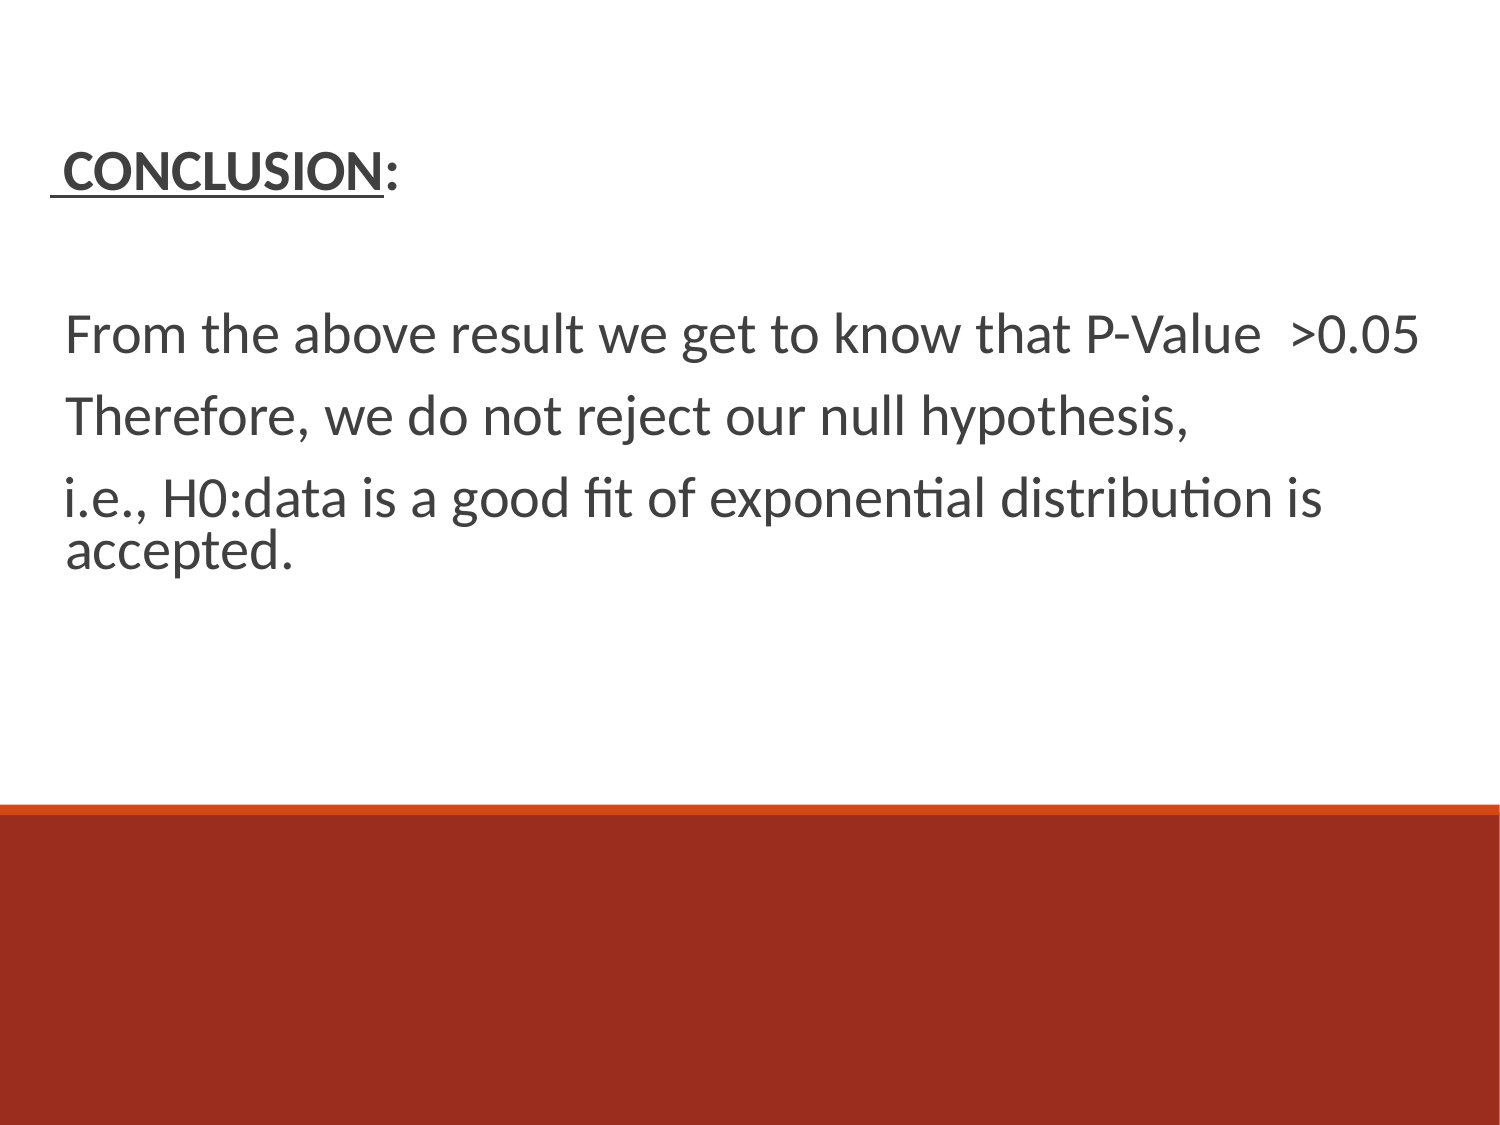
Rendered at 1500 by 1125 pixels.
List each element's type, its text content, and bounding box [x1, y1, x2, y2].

text_box [0, 0, 1500, 803]
text_box CONCLUSION: From the above result we get to know that P-Value >0.05 Therefore, we do not reject our null hypothesis, i.e., H0:data is a good fit of exponential distribution is accepted. [50, 141, 1450, 701]
text_box [0, 816, 1500, 1125]
text_box [0, 803, 1500, 816]
